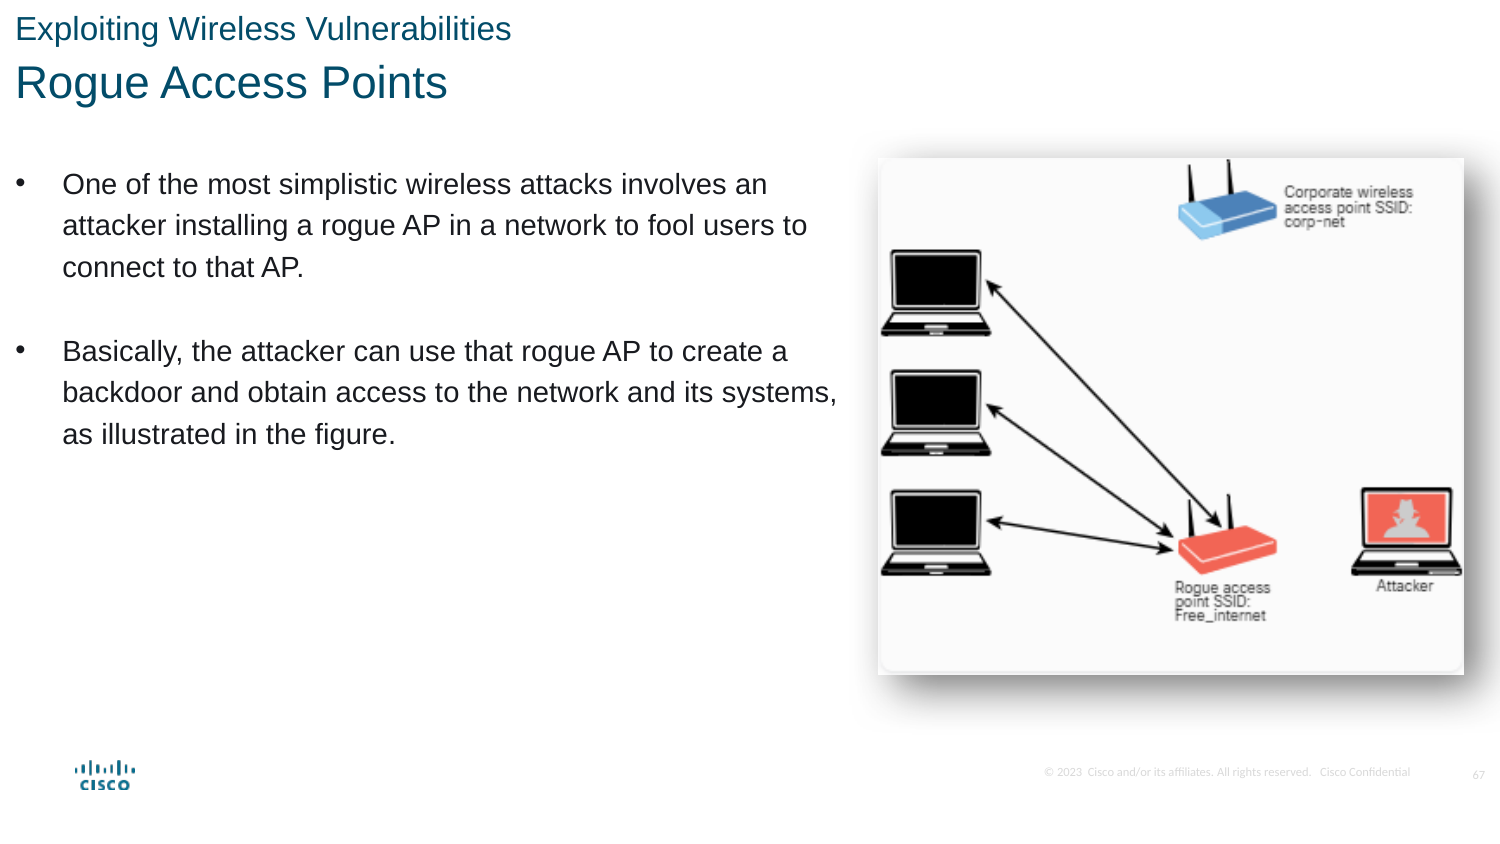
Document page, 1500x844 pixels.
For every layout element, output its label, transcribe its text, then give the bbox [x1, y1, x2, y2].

list Rogue Access Points [0, 45, 1408, 111]
slide_number 67 [1425, 759, 1500, 797]
picture [878, 158, 1464, 675]
picture [75, 759, 135, 790]
list Exploiting Wireless Vulnerabilities [0, 0, 1484, 45]
text_box One of the most simplistic wireless attacks involves an attacker installing a rogue AP in a network to fool users to connect to that AP. Basically, the attacker can use that rogue AP to create a backdoor and obtain access to the network and its systems, as illustrated in the figure. [0, 150, 878, 469]
